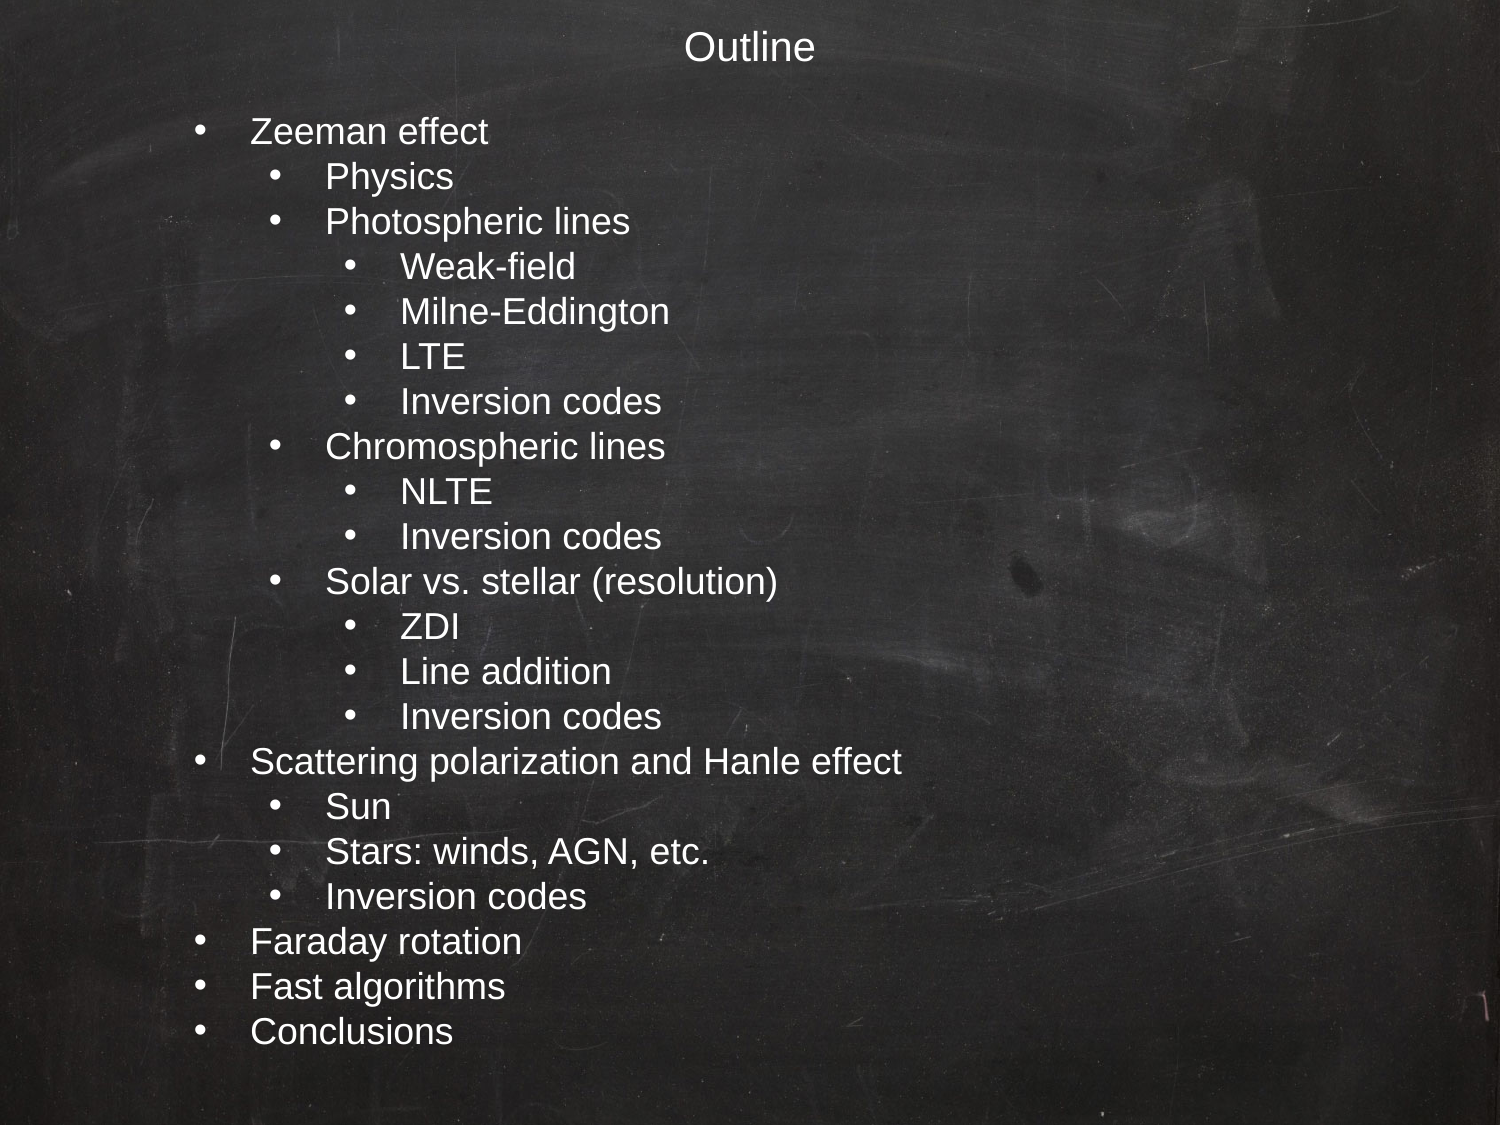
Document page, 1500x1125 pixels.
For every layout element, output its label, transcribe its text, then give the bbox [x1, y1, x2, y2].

picture [0, 0, 1500, 1125]
text_box Zeeman effect Physics Photospheric lines Weak-field Milne-Eddington LTE Inversion codes Chromospheric lines NLTE Inversion codes Solar vs. stellar (resolution) ZDI Line addition Inversion codes Scattering polarization and Hanle effect Sun Stars: winds, AGN, etc. Inversion codes Faraday rotation Fast algorithms Conclusions [179, 99, 918, 1060]
text_box Outline [290, 12, 1209, 78]
